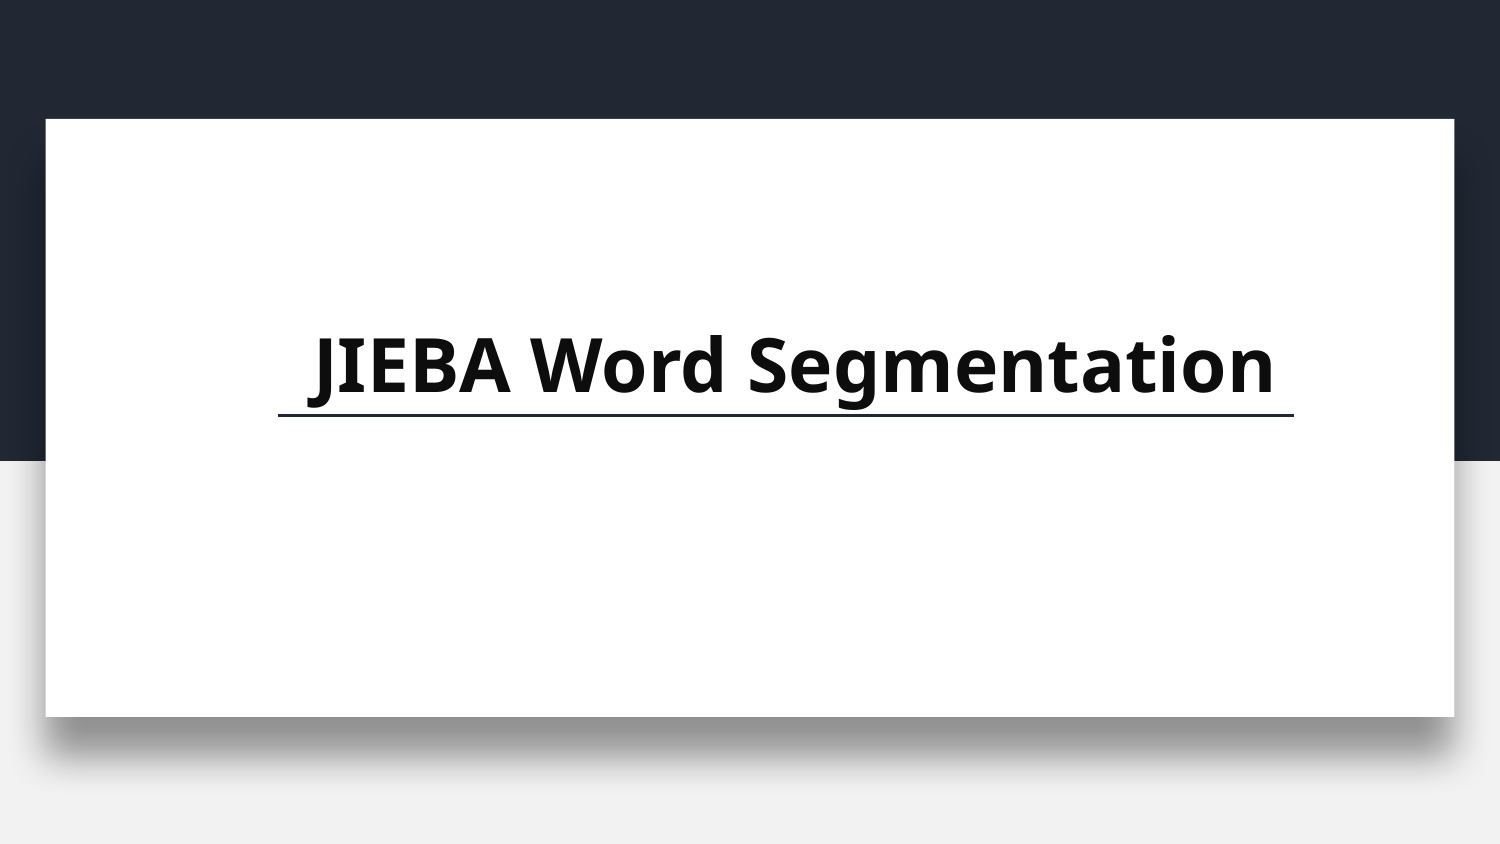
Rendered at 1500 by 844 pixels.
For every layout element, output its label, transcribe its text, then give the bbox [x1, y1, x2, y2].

text_box JIEBA Word Segmentation [298, 309, 1293, 415]
text_box [0, 0, 1500, 462]
text_box [45, 118, 1455, 718]
